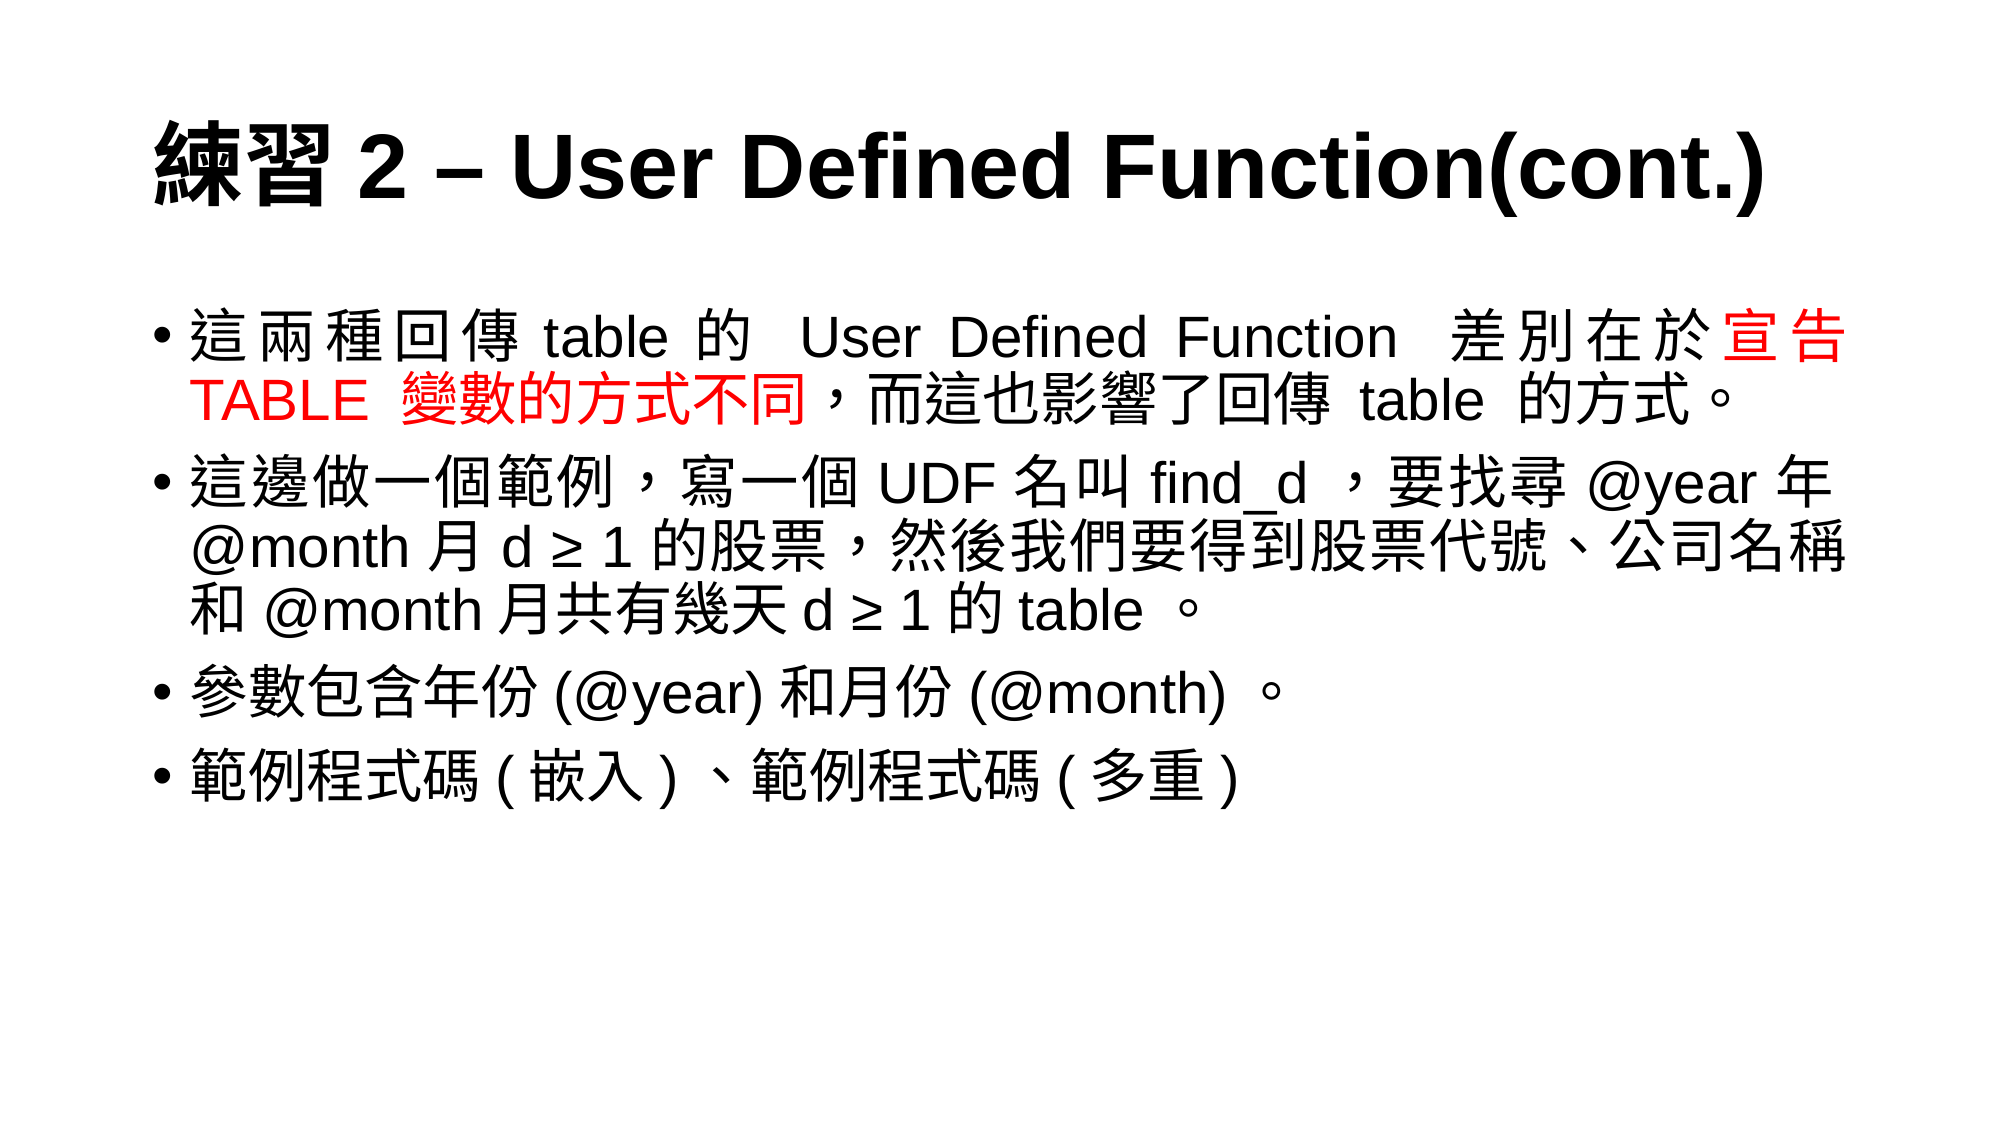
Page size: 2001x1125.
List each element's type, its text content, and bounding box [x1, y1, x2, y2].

list 這兩種回傳table的 User Defined Function 差別在於宣告 TABLE 變數的方式不同，而這也影響了回傳 table 的方式。 這邊做一個範例，寫一個UDF名叫find_d，要找尋@year年@month月d ≥ 1的股票，然後我們要得到股票代號、公司名稱和@month月共有幾天d ≥ 1的table。 參數包含年份(@year)和月份(@month)。 範例程式碼(嵌入)、範例程式碼(多重) [137, 299, 1863, 1014]
title 練習2 – User Defined Function(cont.) [137, 59, 1863, 278]
